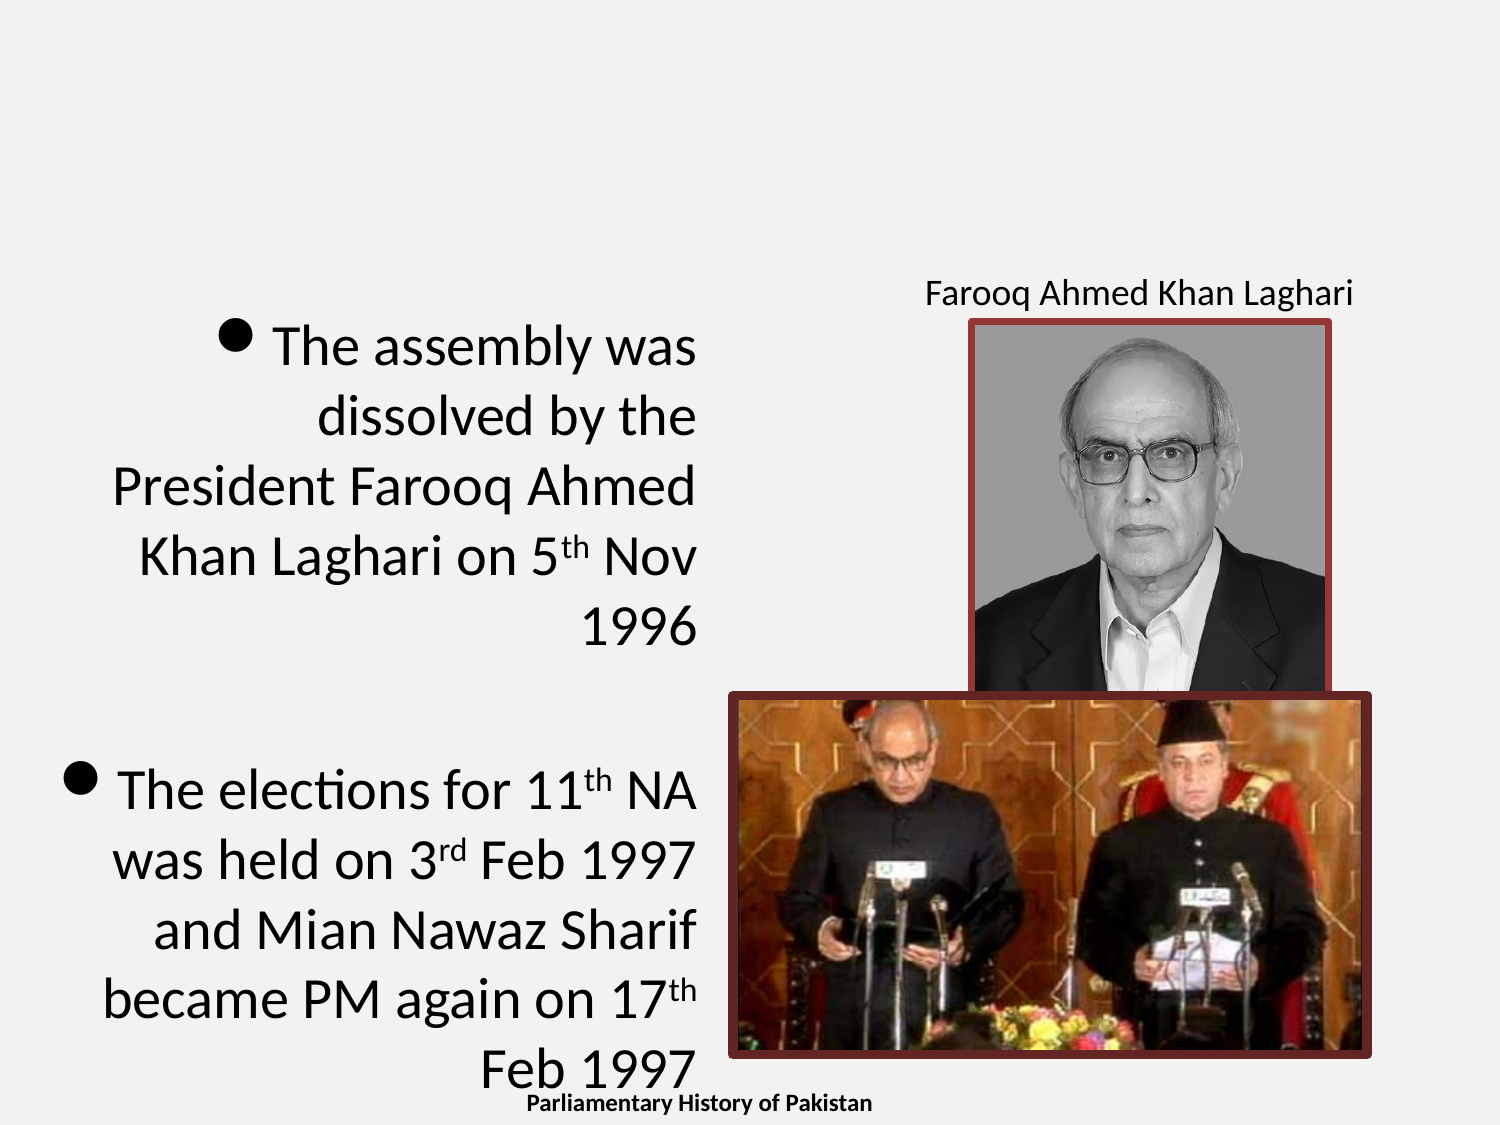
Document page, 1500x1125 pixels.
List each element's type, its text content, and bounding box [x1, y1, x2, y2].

footer Parliamentary History of Pakistan [462, 1071, 938, 1125]
list The assembly was dissolved by the President Farooq Ahmed Khan Laghari on 5th Nov 1996 The elections for 11th NA was held on 3rd Feb 1997 and Mian Nawaz Sharif became PM again on 17th Feb 1997 [24, 299, 713, 1075]
text_box Farooq Ahmed Khan Laghari [857, 260, 1370, 321]
picture [737, 324, 1363, 1051]
